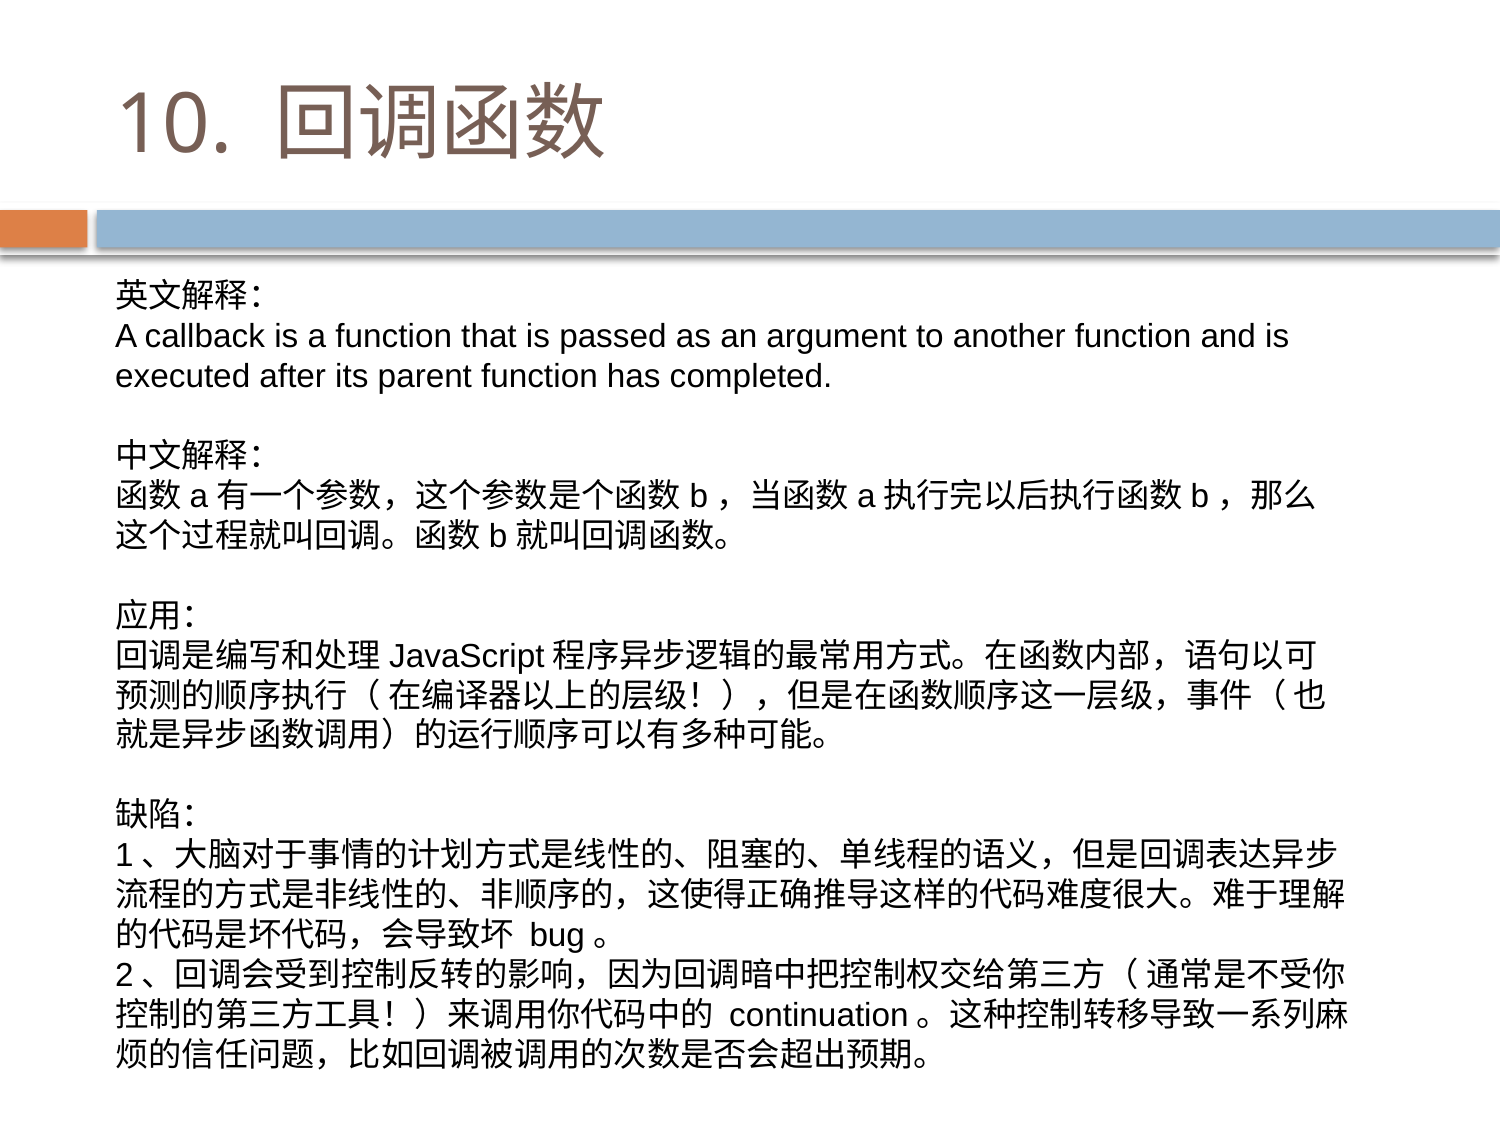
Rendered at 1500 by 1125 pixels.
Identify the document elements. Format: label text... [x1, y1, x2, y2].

text_box 英文解释： A callback is a function that is passed as an argument to another function and is executed after its parent function has completed. 中文解释： 函数a有一个参数，这个参数是个函数b，当函数a执行完以后执行函数b，那么这个过程就叫回调。函数b就叫回调函数。 应用： 回调是编写和处理JavaScript程序异步逻辑的最常用方式。在函数内部，语句以可预测的顺序执行（ 在编译器以上的层级！），但是在函数顺序这一层级，事件（ 也就是异步函数调用）的运行顺序可以有多种可能。 缺陷： 1、大脑对于事情的计划方式是线性的、阻塞的、单线程的语义，但是回调表达异步流程的方式是非线性的、非顺序的，这使得正确推导这样的代码难度很大。难于理解的代码是坏代码，会导致坏 bug。 2、回调会受到控制反转的影响，因为回调暗中把控制权交给第三方（ 通常是不受你控制的第三方工具！）来调用你代码中的 continuation。这种控制转移导致一系列麻烦的信任问题，比如回调被调用的次数是否会超出预期。 [100, 267, 1365, 1081]
title 10. 回调函数 [100, 37, 1438, 200]
